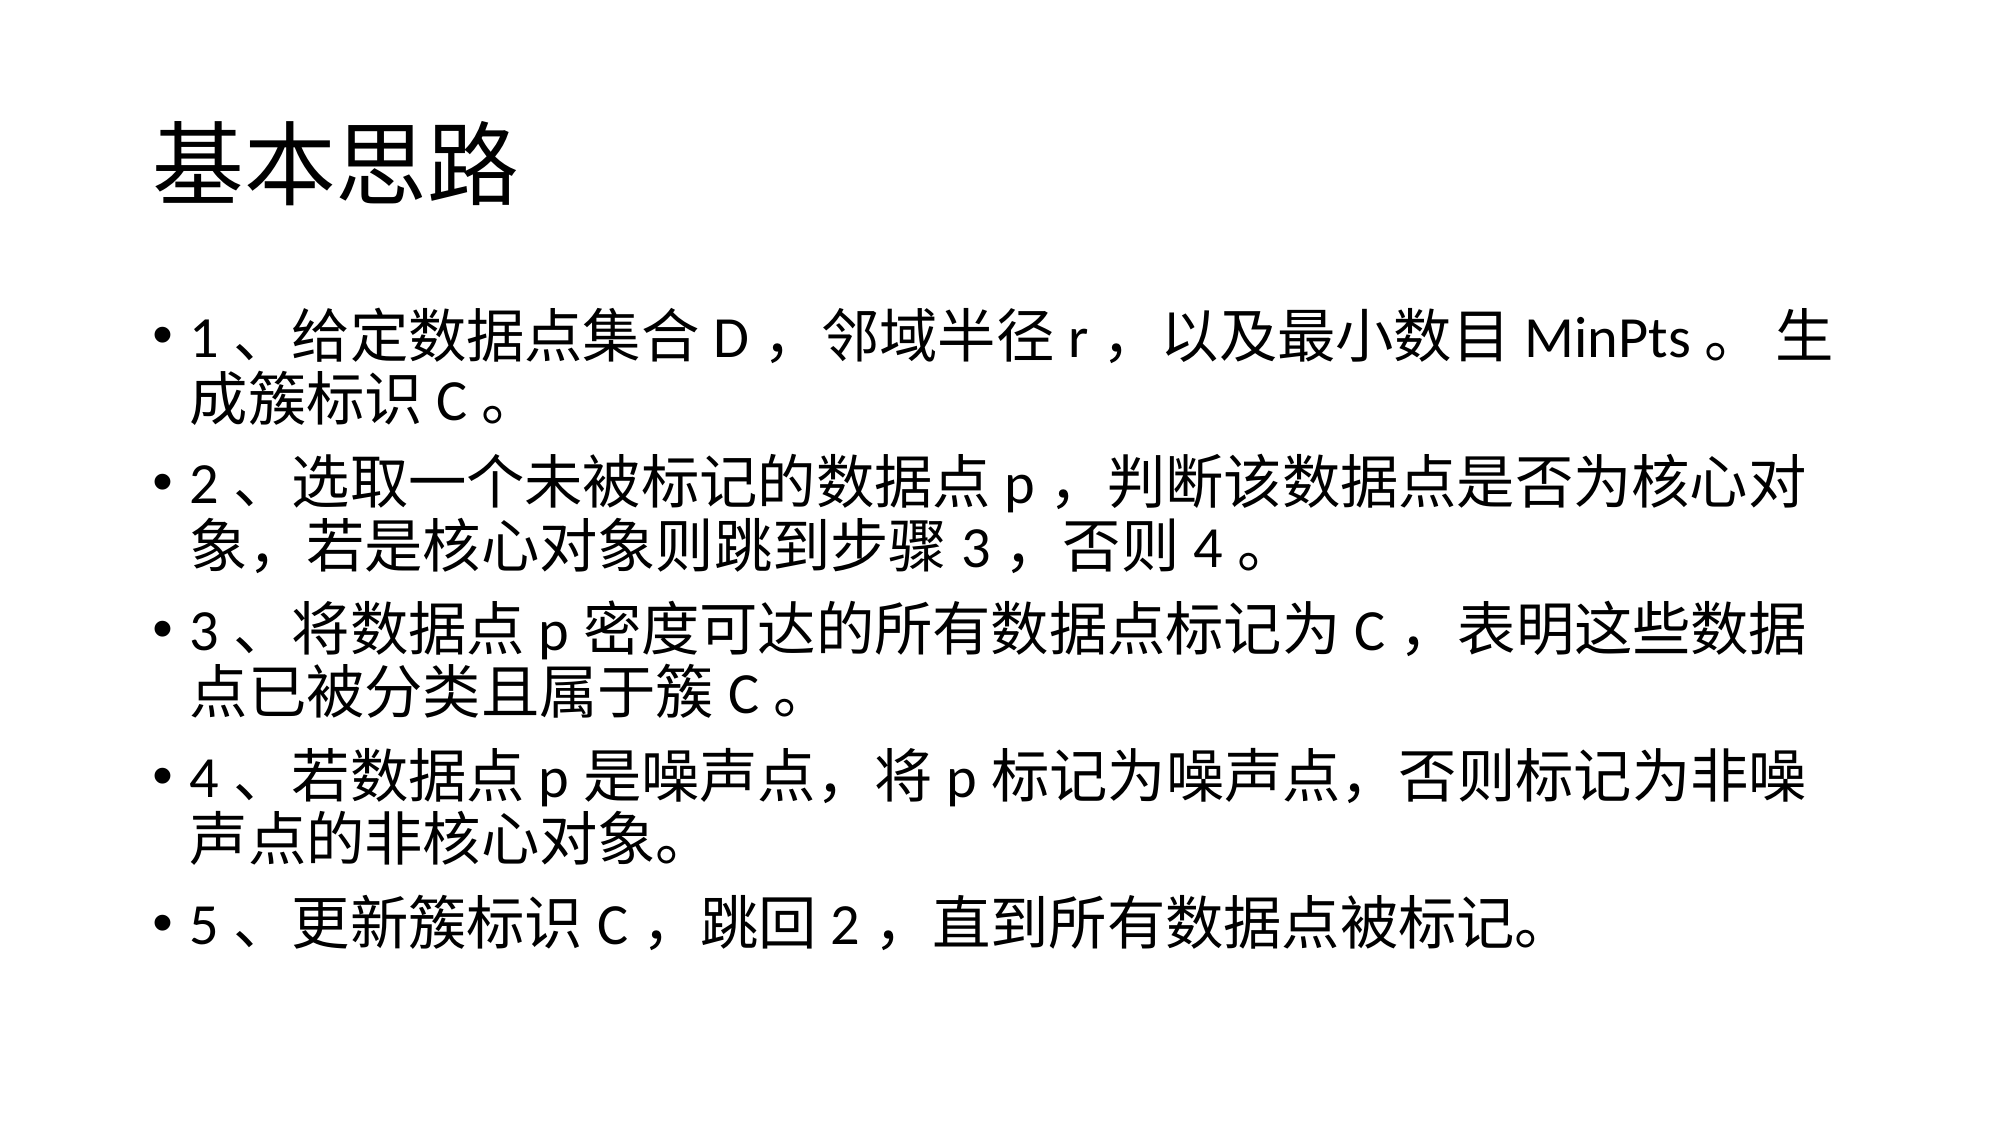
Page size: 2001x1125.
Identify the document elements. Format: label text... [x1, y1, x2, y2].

list 1、给定数据点集合D，邻域半径r，以及最小数目MinPts。 生成簇标识C。 2、选取一个未被标记的数据点p，判断该数据点是否为核心对象，若是核心对象则跳到步骤3，否则4。 3、将数据点p密度可达的所有数据点标记为C，表明这些数据点已被分类且属于簇C。 4、若数据点p是噪声点，将p标记为噪声点，否则标记为非噪声点的非核心对象。 5、更新簇标识C，跳回2，直到所有数据点被标记。 [137, 299, 1863, 1014]
title 基本思路 [137, 59, 1863, 278]
